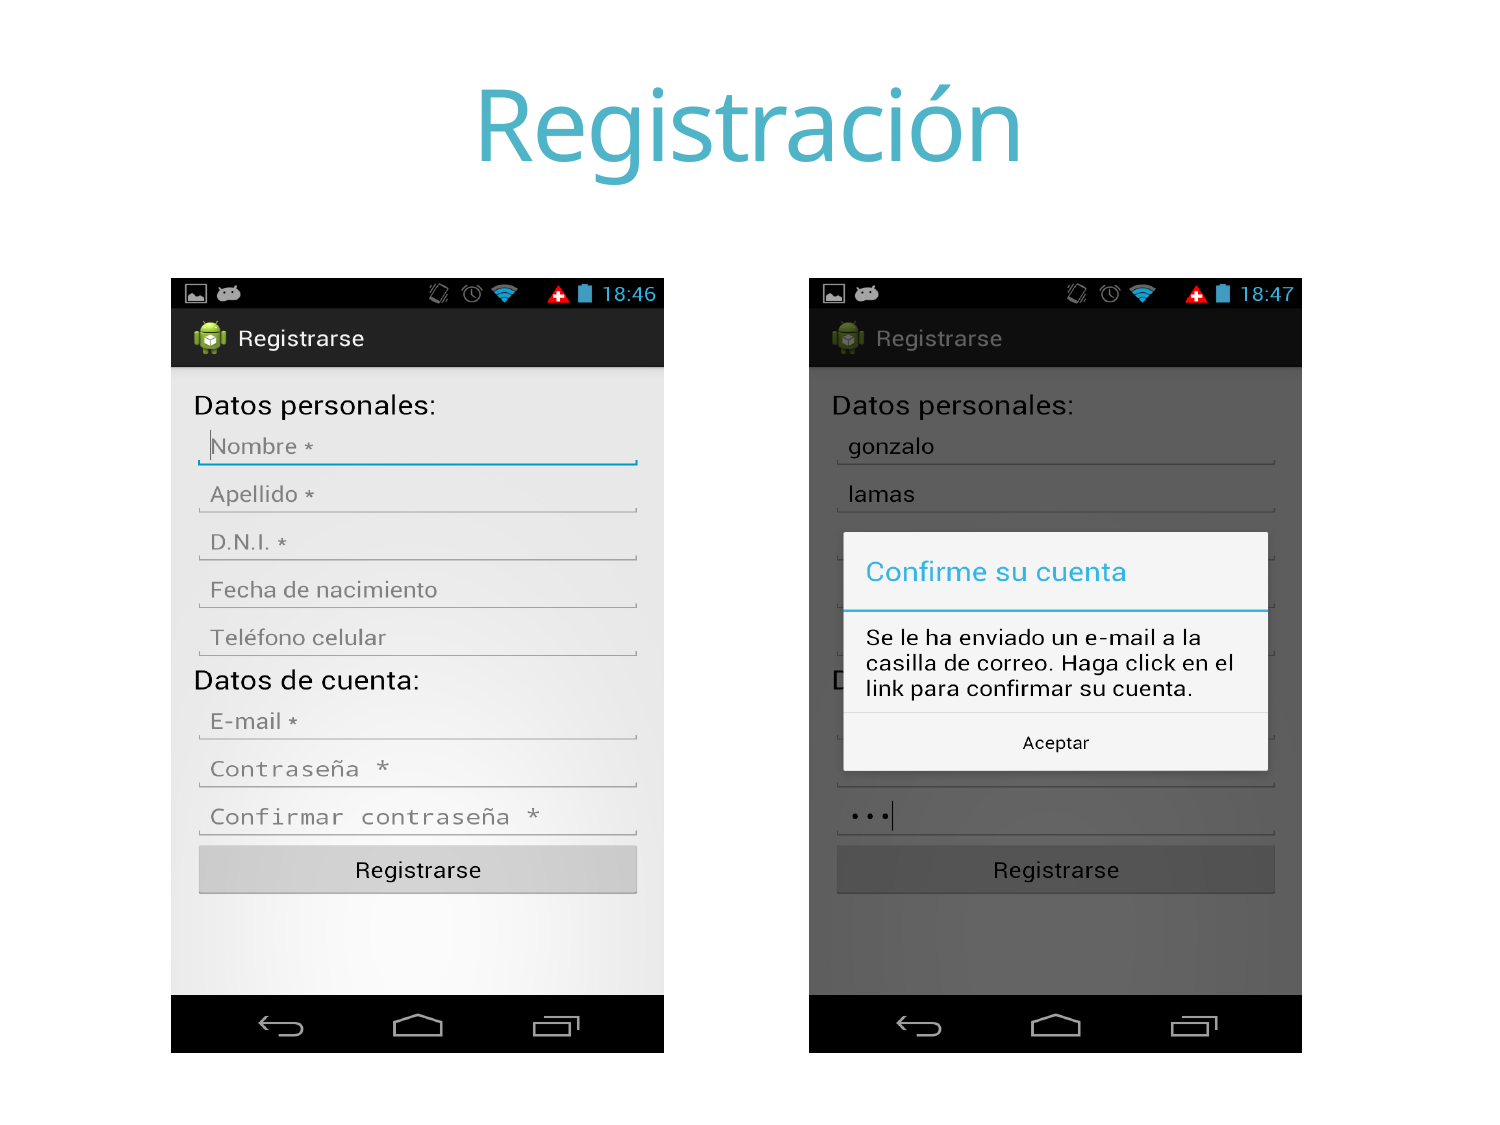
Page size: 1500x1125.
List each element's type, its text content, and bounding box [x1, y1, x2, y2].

picture [170, 278, 664, 1053]
picture [808, 278, 1302, 1053]
title Registración [75, 35, 1425, 223]
